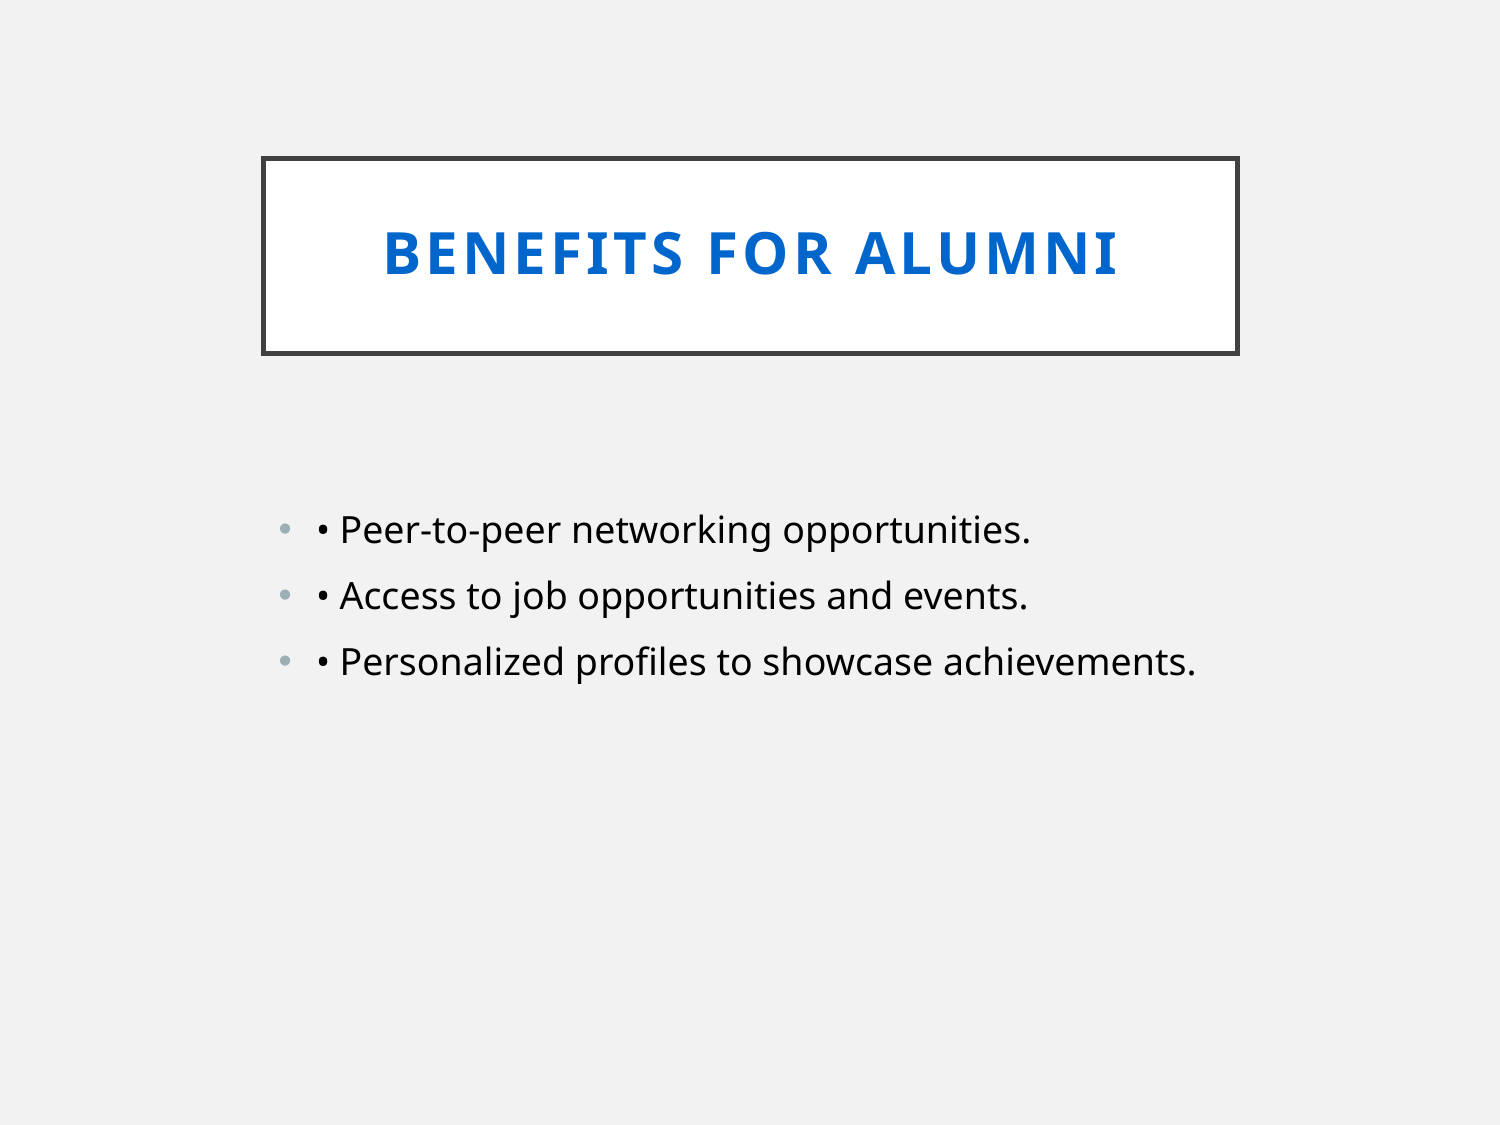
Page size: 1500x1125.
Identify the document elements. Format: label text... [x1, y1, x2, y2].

title Benefits for Alumni [261, 156, 1240, 356]
list • Peer-to-peer networking opportunities. • Access to job opportunities and events. • Personalized profiles to showcase achievements. [263, 432, 1238, 942]
